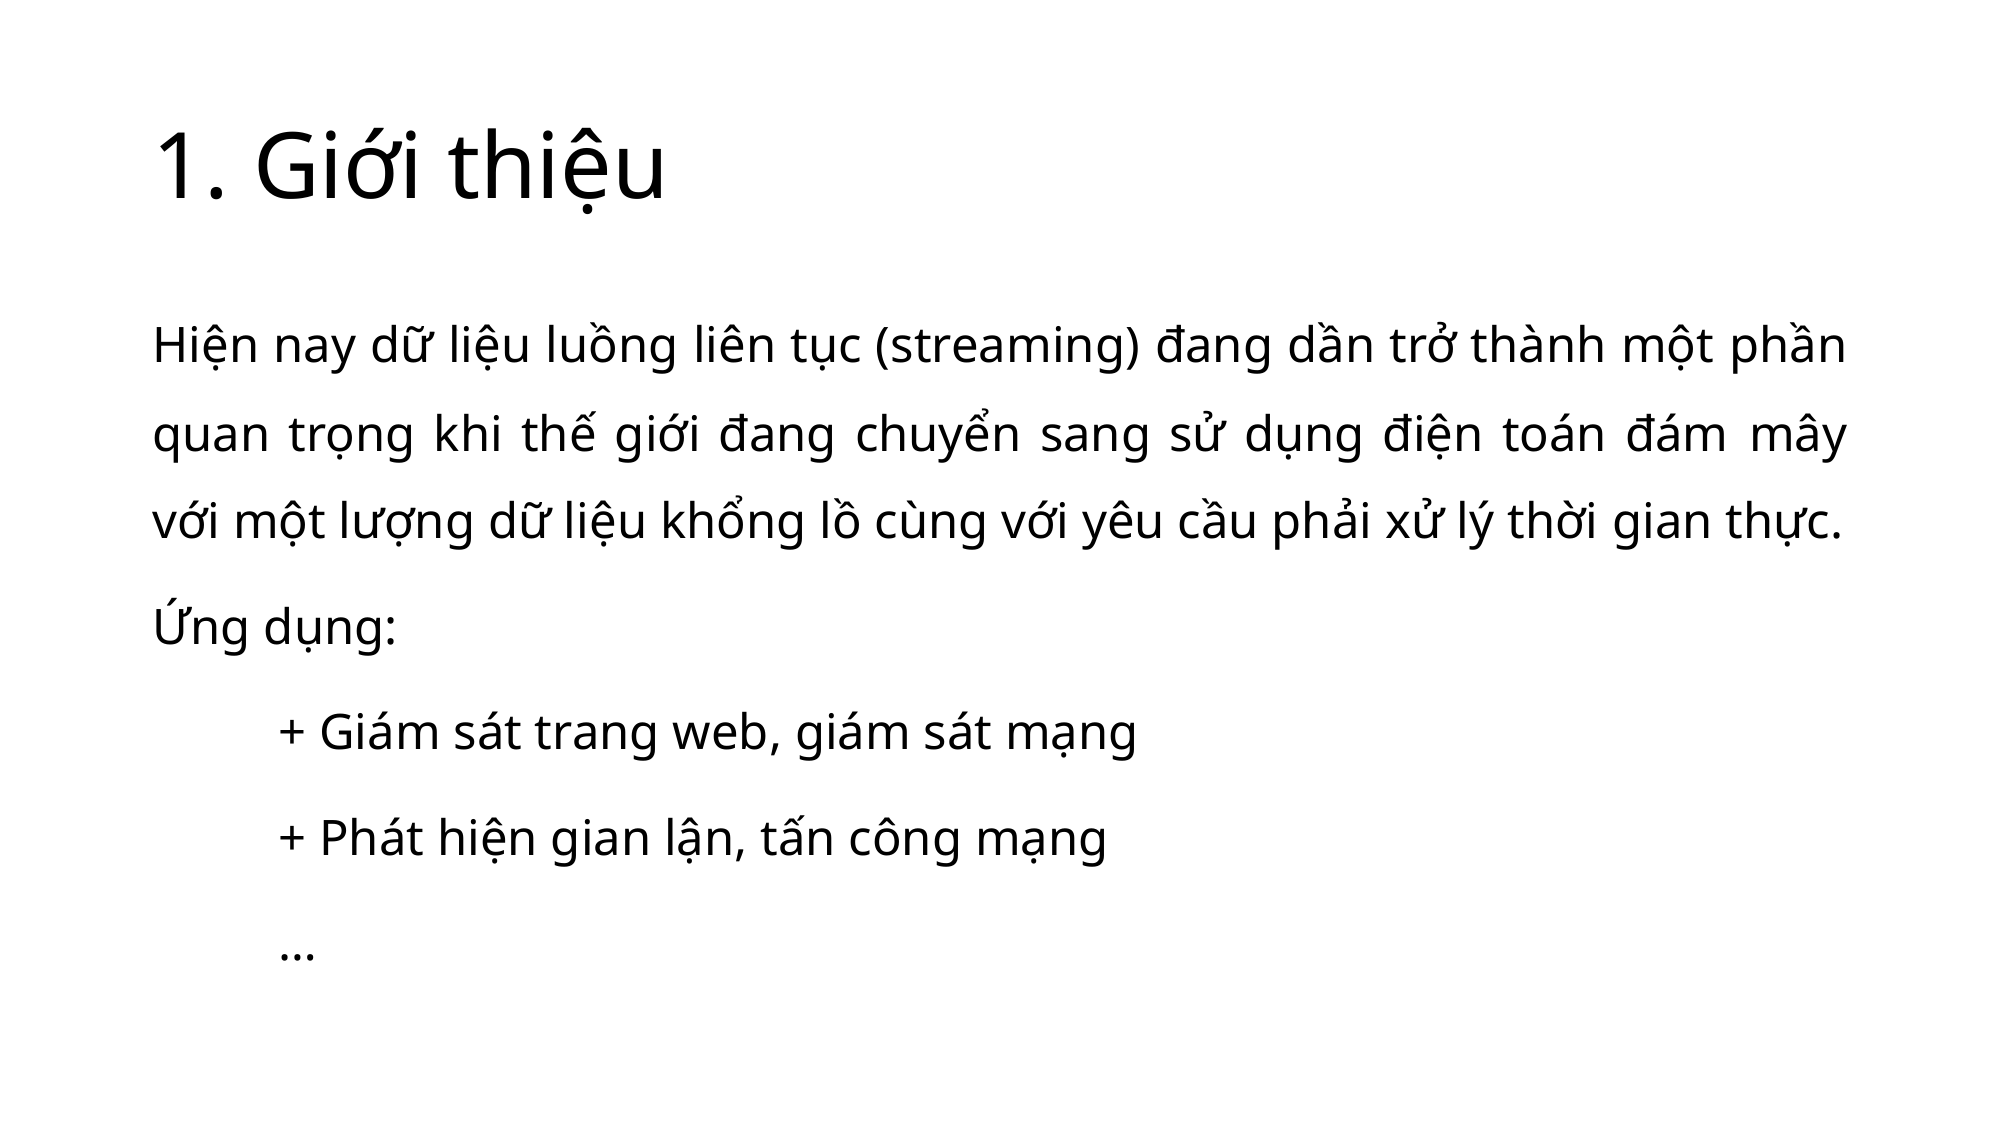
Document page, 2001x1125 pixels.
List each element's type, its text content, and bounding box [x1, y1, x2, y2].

list Hiện nay dữ liệu luồng liên tục (streaming) đang dần trở thành một phần quan trọng khi thế giới đang chuyển sang sử dụng điện toán đám mây với một lượng dữ liệu khổng lồ cùng với yêu cầu phải xử lý thời gian thực. Ứng dụng: + Giám sát trang web, giám sát mạng + Phát hiện gian lận, tấn công mạng … [137, 277, 1863, 1052]
title 1. Giới thiệu [137, 59, 1863, 277]
